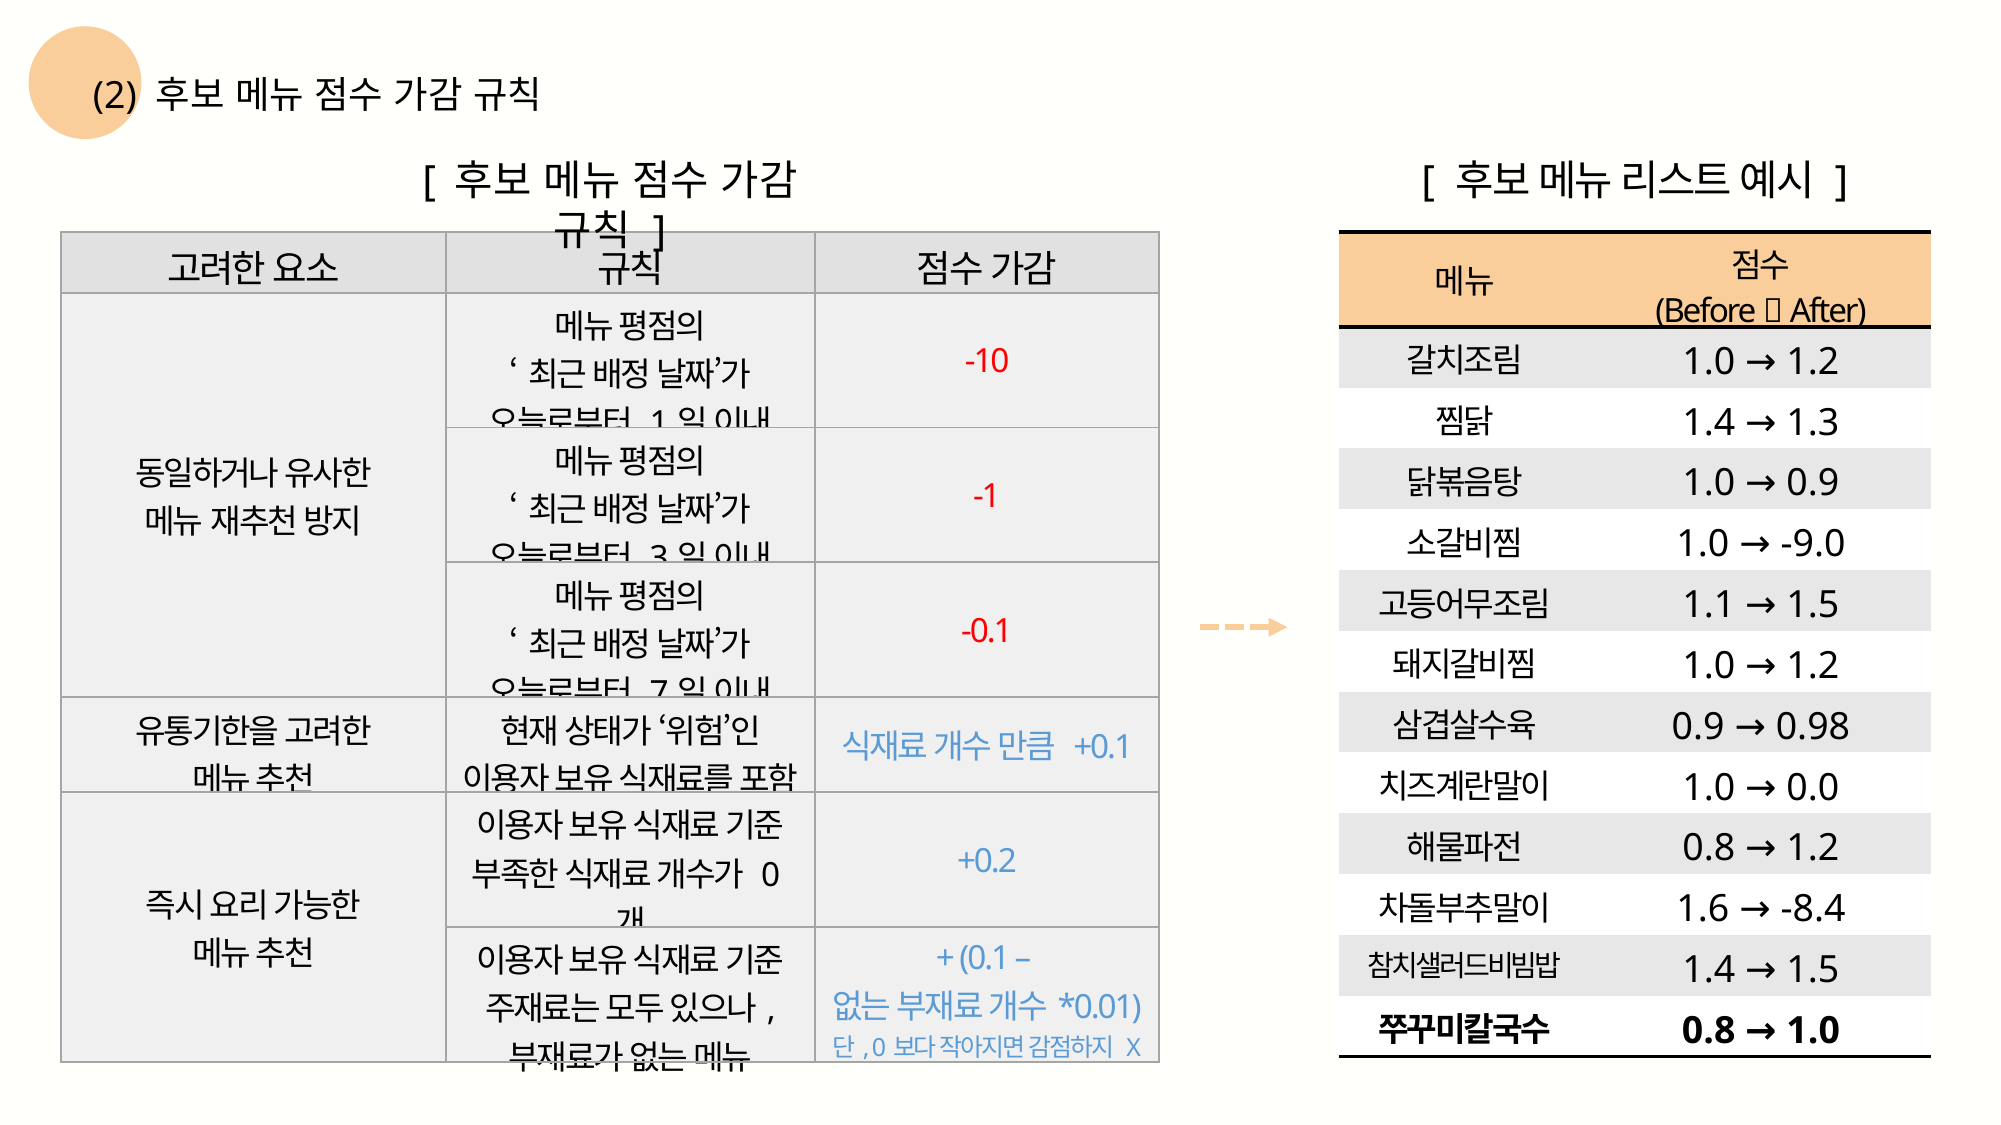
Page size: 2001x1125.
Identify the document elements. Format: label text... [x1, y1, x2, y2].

table_cell 1.0 → -9.0 [1591, 509, 1931, 570]
table_cell -1 [816, 428, 1158, 561]
table_cell 0.9 → 0.98 [1591, 692, 1931, 752]
table_cell 찜닭 [1339, 388, 1591, 448]
table_cell 메뉴 평점의 ‘최근 배정 날짜’가 오늘로부터 7일 이내 [447, 563, 814, 696]
text_box (2) 후보 메뉴 점수 가감 규칙 [78, 63, 558, 123]
table_cell 1.0 → 1.2 [1591, 329, 1931, 388]
table_cell 즉시 요리 가능한 메뉴 추천 [62, 793, 445, 1061]
table_cell 참치샐러드비빔밥 [1339, 935, 1591, 996]
table_cell 이용자 보유 식재료 기준 부족한 식재료 개수가 0개 [447, 793, 814, 926]
text_box [ 후보 메뉴 점수 가감 규칙 ] [376, 146, 845, 262]
table_cell 갈치조림 [1339, 329, 1591, 388]
table_cell 이용자 보유 식재료 기준 주재료는 모두 있으나, 부재료가 없는 메뉴 [447, 928, 814, 1061]
table_cell 1.0 → 0.9 [1591, 448, 1931, 509]
text_box [ 후보 메뉴 리스트 예시 ] [1400, 146, 1869, 212]
table_cell -0.1 [816, 563, 1158, 696]
table_cell 유통기한을 고려한 메뉴 추천 [62, 698, 445, 791]
text_box [27, 25, 139, 141]
table_cell 동일하거나 유사한 메뉴 재추천 방지 [62, 294, 445, 696]
table_cell +0.2 [816, 793, 1158, 926]
table_cell 1.4 → 1.5 [1591, 935, 1931, 996]
table_cell 치즈계란말이 [1339, 752, 1591, 813]
table_cell 쭈꾸미칼국수 [1339, 996, 1591, 1055]
table_cell 0.8 → 1.0 [1591, 996, 1931, 1055]
table_cell 1.1 → 1.5 [1591, 570, 1931, 631]
table_cell 1.4 → 1.3 [1591, 388, 1931, 448]
table_cell -10 [816, 294, 1158, 427]
table_header 점수 가감 [816, 233, 1158, 292]
table_cell 닭볶음탕 [1339, 448, 1591, 509]
table_cell 식재료 개수 만큼 +0.1 [816, 698, 1158, 791]
table_cell 차돌부추말이 [1339, 874, 1591, 935]
table_cell 해물파전 [1339, 813, 1591, 874]
table_header 점수 (Before  After) [1591, 234, 1931, 325]
table_header 메뉴 [1339, 234, 1591, 325]
table_cell 1.6 → -8.4 [1591, 874, 1931, 935]
table_cell + (0.1 – 없는 부재료 개수*0.01) 단, 0보다 작아지면 감점하지 X [816, 928, 1158, 1061]
table_header 규칙 [447, 262, 814, 292]
table_cell 메뉴 평점의 ‘최근 배정 날짜’가 오늘로부터 1일 이내 [447, 294, 814, 427]
table_cell 돼지갈비찜 [1339, 631, 1591, 692]
table_cell 삼겹살수육 [1339, 692, 1591, 752]
table_cell 현재 상태가 ‘위험’인 이용자 보유 식재료를 포함 [447, 698, 814, 791]
table_cell 1.0 → 0.0 [1591, 752, 1931, 813]
table_cell 고등어무조림 [1339, 570, 1591, 631]
table_header 고려한 요소 [62, 233, 445, 292]
table_cell 0.8 → 1.2 [1591, 813, 1931, 874]
table_cell 1.0 → 1.2 [1591, 631, 1931, 692]
table_cell 소갈비찜 [1339, 509, 1591, 570]
table_cell 메뉴 평점의 ‘최근 배정 날짜’가 오늘로부터 3일 이내 [447, 428, 814, 561]
